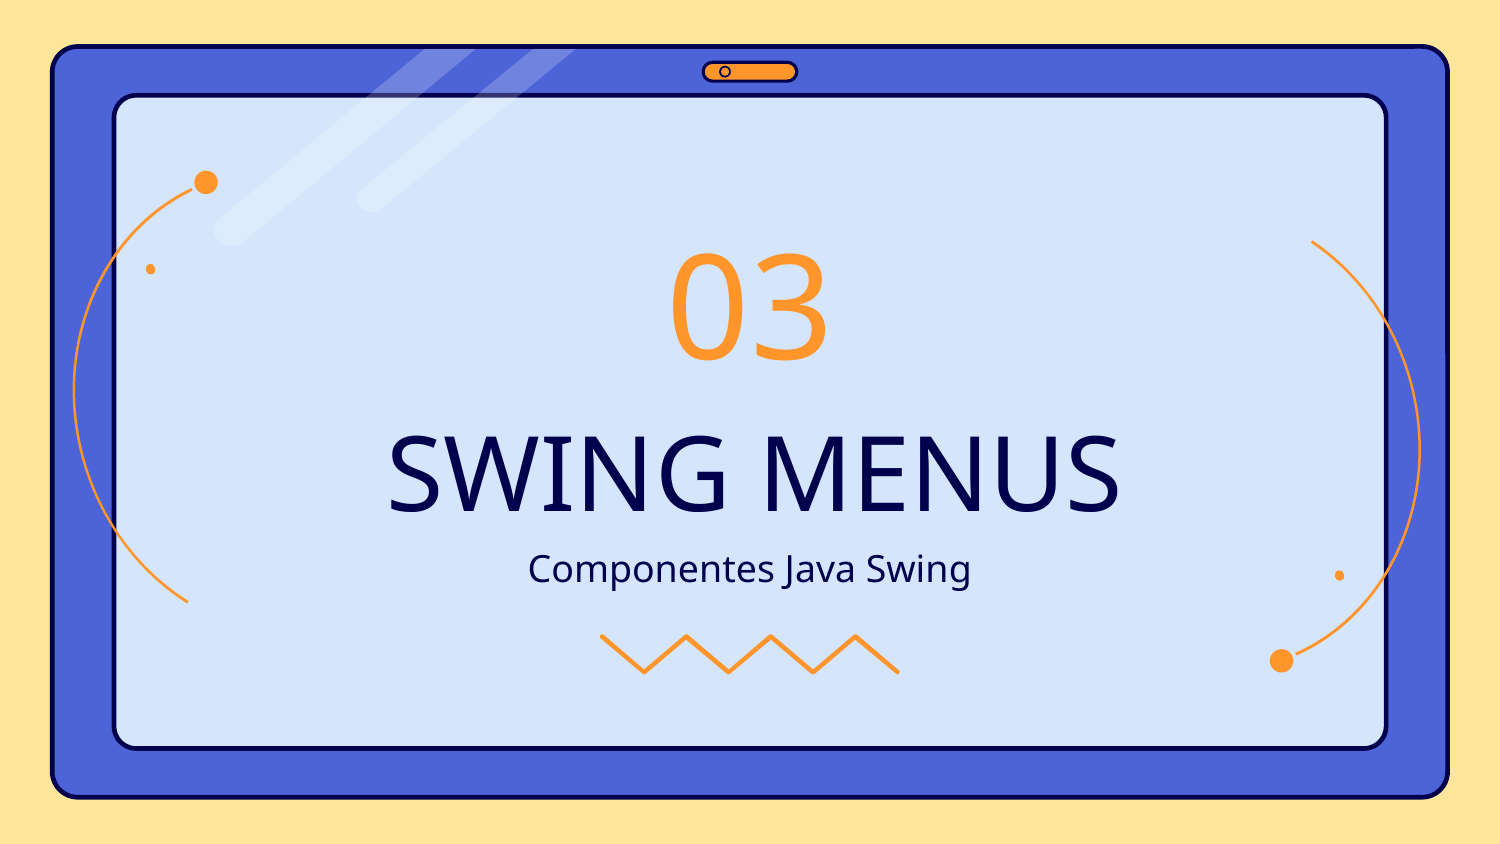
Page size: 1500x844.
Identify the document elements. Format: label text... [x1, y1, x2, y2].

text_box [42, 174, 271, 619]
title 03 [408, 243, 1092, 359]
subtitle Componentes Java Swing [408, 545, 1092, 601]
title SWING MENUS [275, 348, 1218, 533]
text_box [599, 634, 900, 675]
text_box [1223, 226, 1451, 671]
